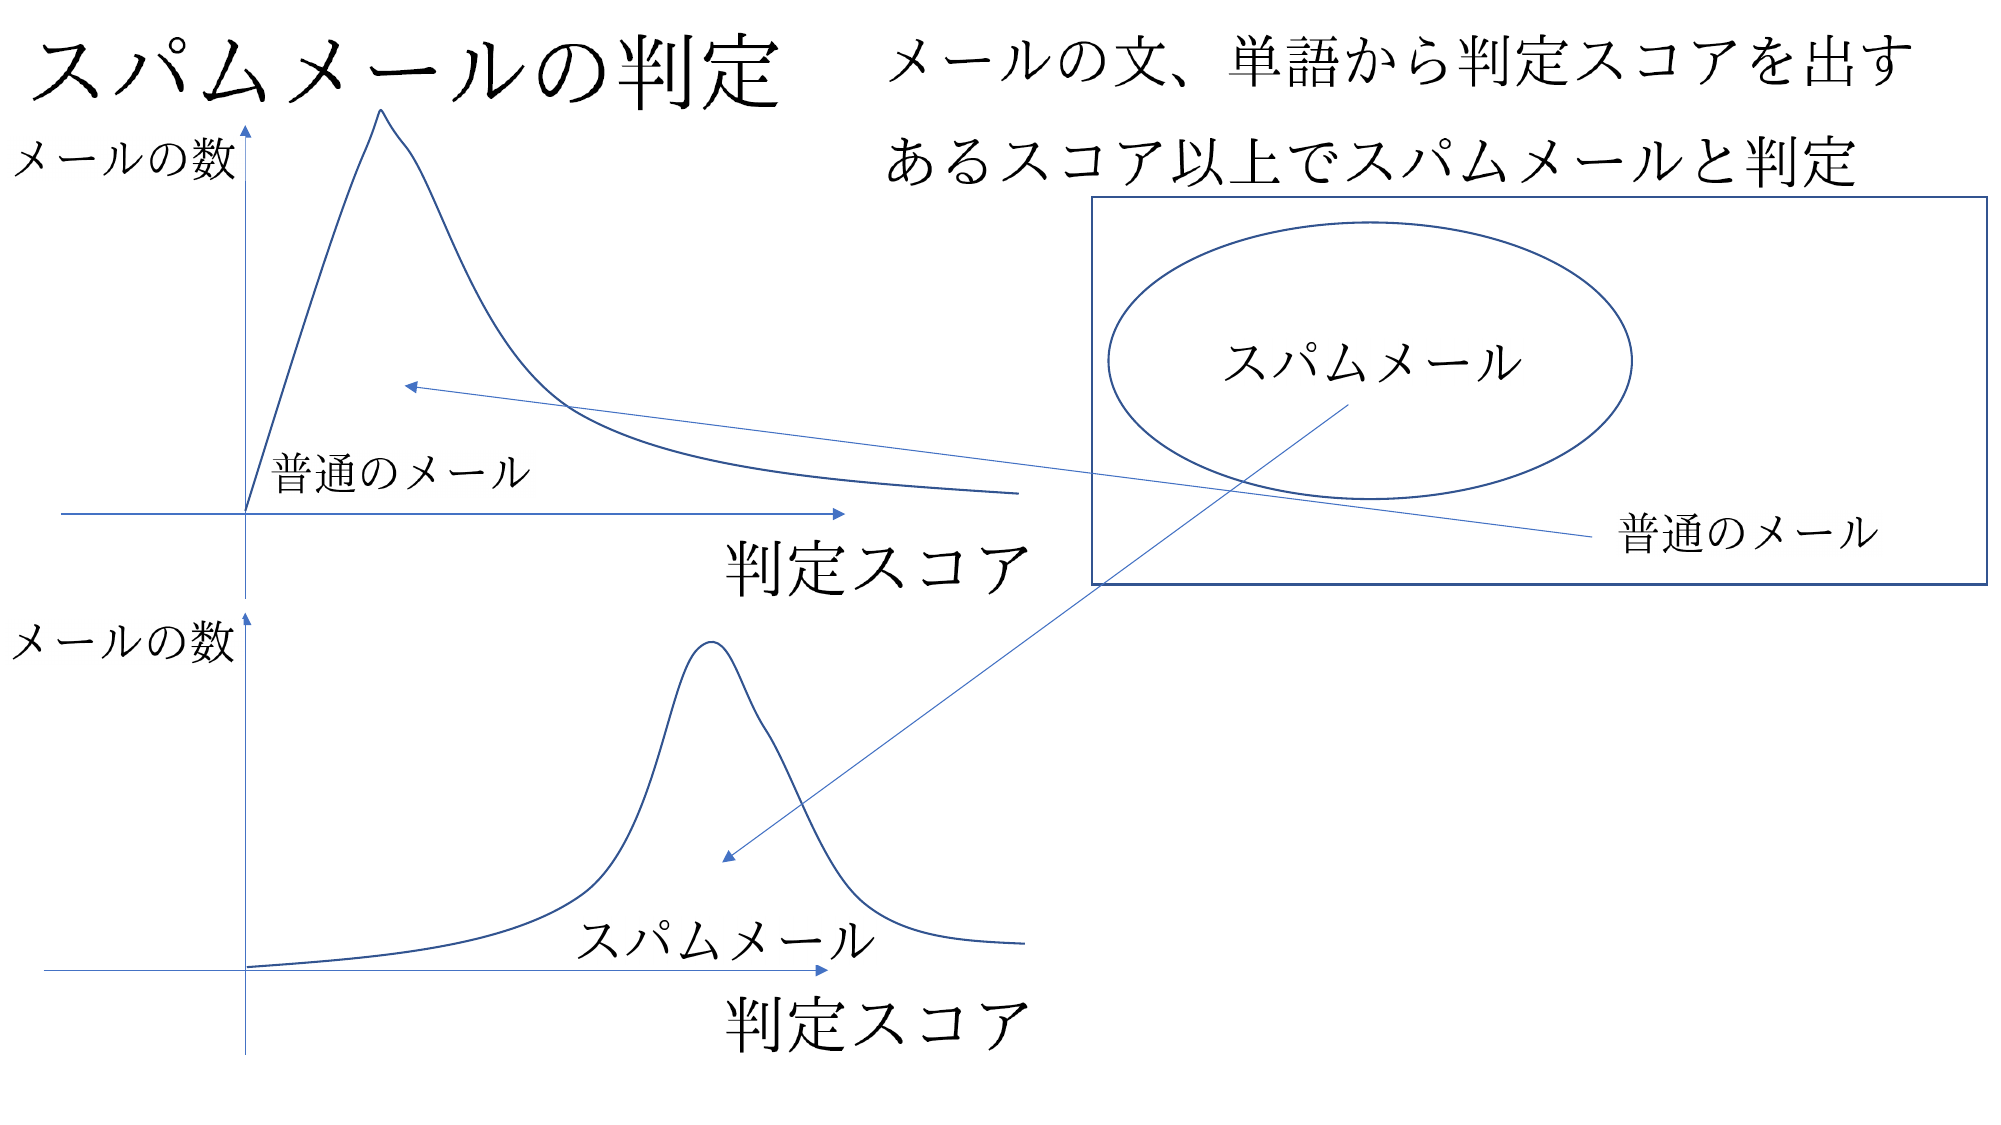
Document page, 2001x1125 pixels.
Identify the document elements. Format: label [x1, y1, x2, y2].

text_box [722, 538, 1349, 863]
picture [722, 993, 1028, 1055]
picture [874, 22, 1921, 204]
text_box [246, 128, 544, 512]
picture [7, 136, 246, 181]
picture [5, 619, 244, 664]
text_box [1091, 196, 1988, 586]
text_box [1107, 221, 1633, 435]
picture [15, 22, 790, 128]
picture [1616, 510, 1883, 557]
picture [1217, 338, 1524, 385]
picture [269, 450, 404, 498]
text_box [404, 385, 1593, 538]
picture [570, 916, 877, 965]
text_box [246, 640, 1025, 969]
